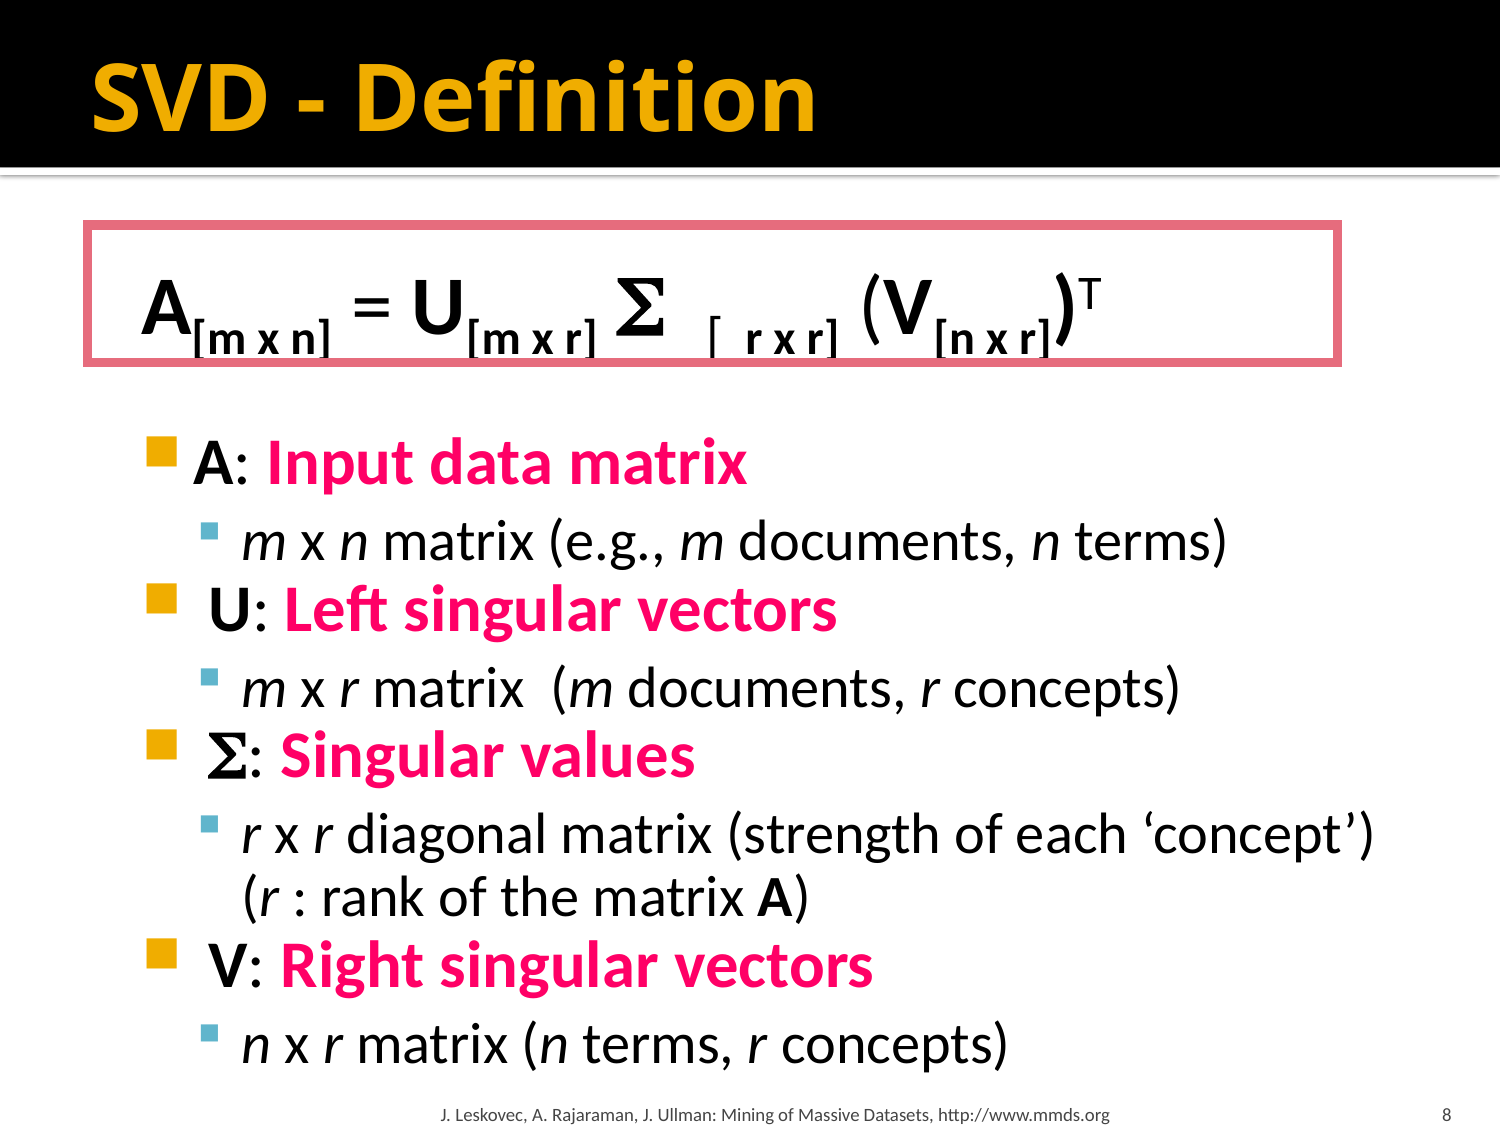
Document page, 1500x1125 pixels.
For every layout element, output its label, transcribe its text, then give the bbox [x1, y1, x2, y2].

title SVD - Definition [75, 12, 1425, 175]
list A[m x n] = U[m x r]  [ r x r] (V[n x r])T A: Input data matrix m x n matrix (e.g., m documents, n terms) U: Left singular vectors m x r matrix (m documents, r concepts) : Singular values r x r diagonal matrix (strength of each ‘concept’) (r : rank of the matrix A) V: Right singular vectors n x r matrix (n terms, r concepts) [112, 237, 1463, 1088]
text_box [87, 224, 1338, 363]
footer J. Leskovec, A. Rajaraman, J. Ullman: Mining of Massive Datasets, http://www.mmds.org [433, 1088, 1337, 1125]
slide_number 8 [1345, 1080, 1467, 1125]
